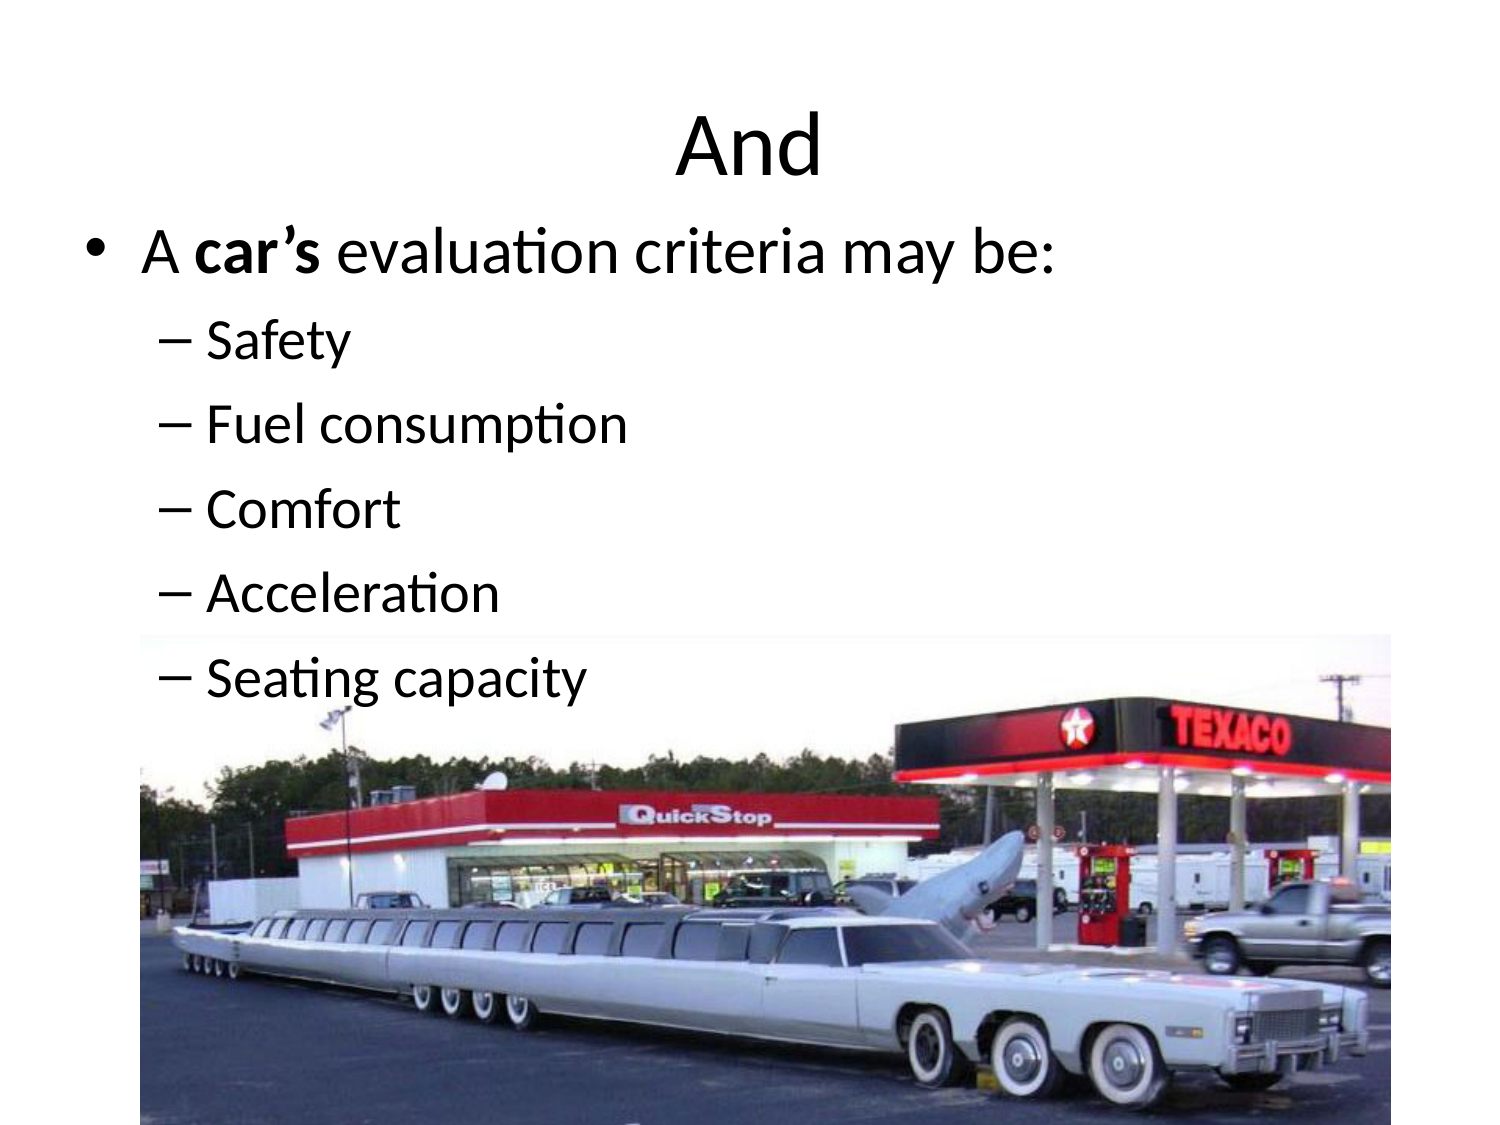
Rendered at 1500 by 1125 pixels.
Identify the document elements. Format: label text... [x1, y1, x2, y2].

text_box A car’s evaluation criteria may be: Safety Fuel consumption Comfort Acceleration Seating capacity [70, 199, 1383, 844]
picture [140, 634, 1391, 1125]
title And [75, 45, 1425, 233]
